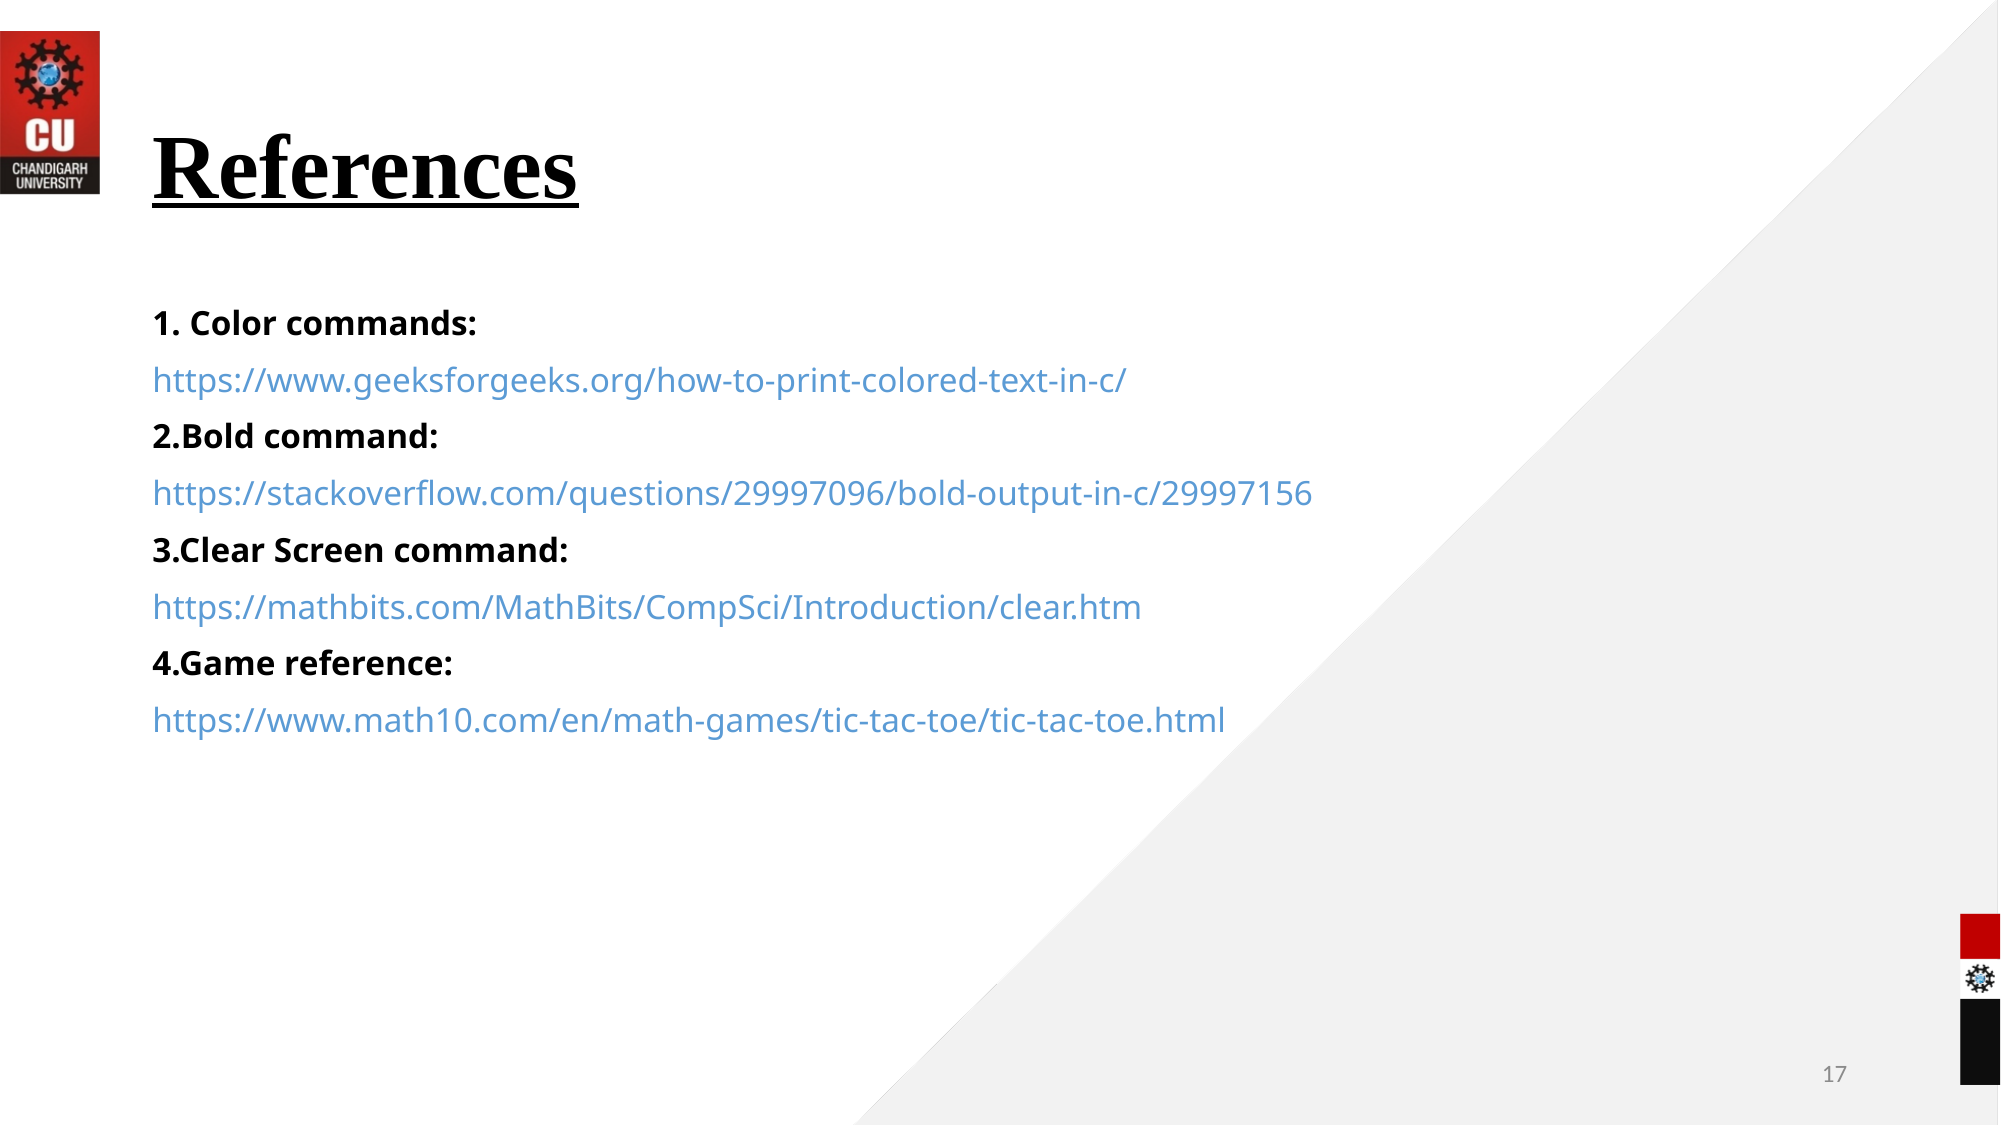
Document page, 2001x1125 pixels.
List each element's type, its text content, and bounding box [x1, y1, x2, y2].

slide_number 17 [1412, 1042, 1863, 1103]
list 1. Color commands: https://www.geeksforgeeks.org/how-to-print-colored-text-in-c/ 2.Bold command: https://stackoverflow.com/questions/29997096/bold-output-in-c/29997156 3.Clear Screen command: https://mathbits.com/MathBits/CompSci/Introduction/clear.htm 4.Game reference: https://www.math10.com/en/math-games/tic-tac-toe/tic-tac-toe.html [137, 299, 1863, 1014]
title References [137, 59, 1863, 278]
picture [0, 0, 2001, 1125]
